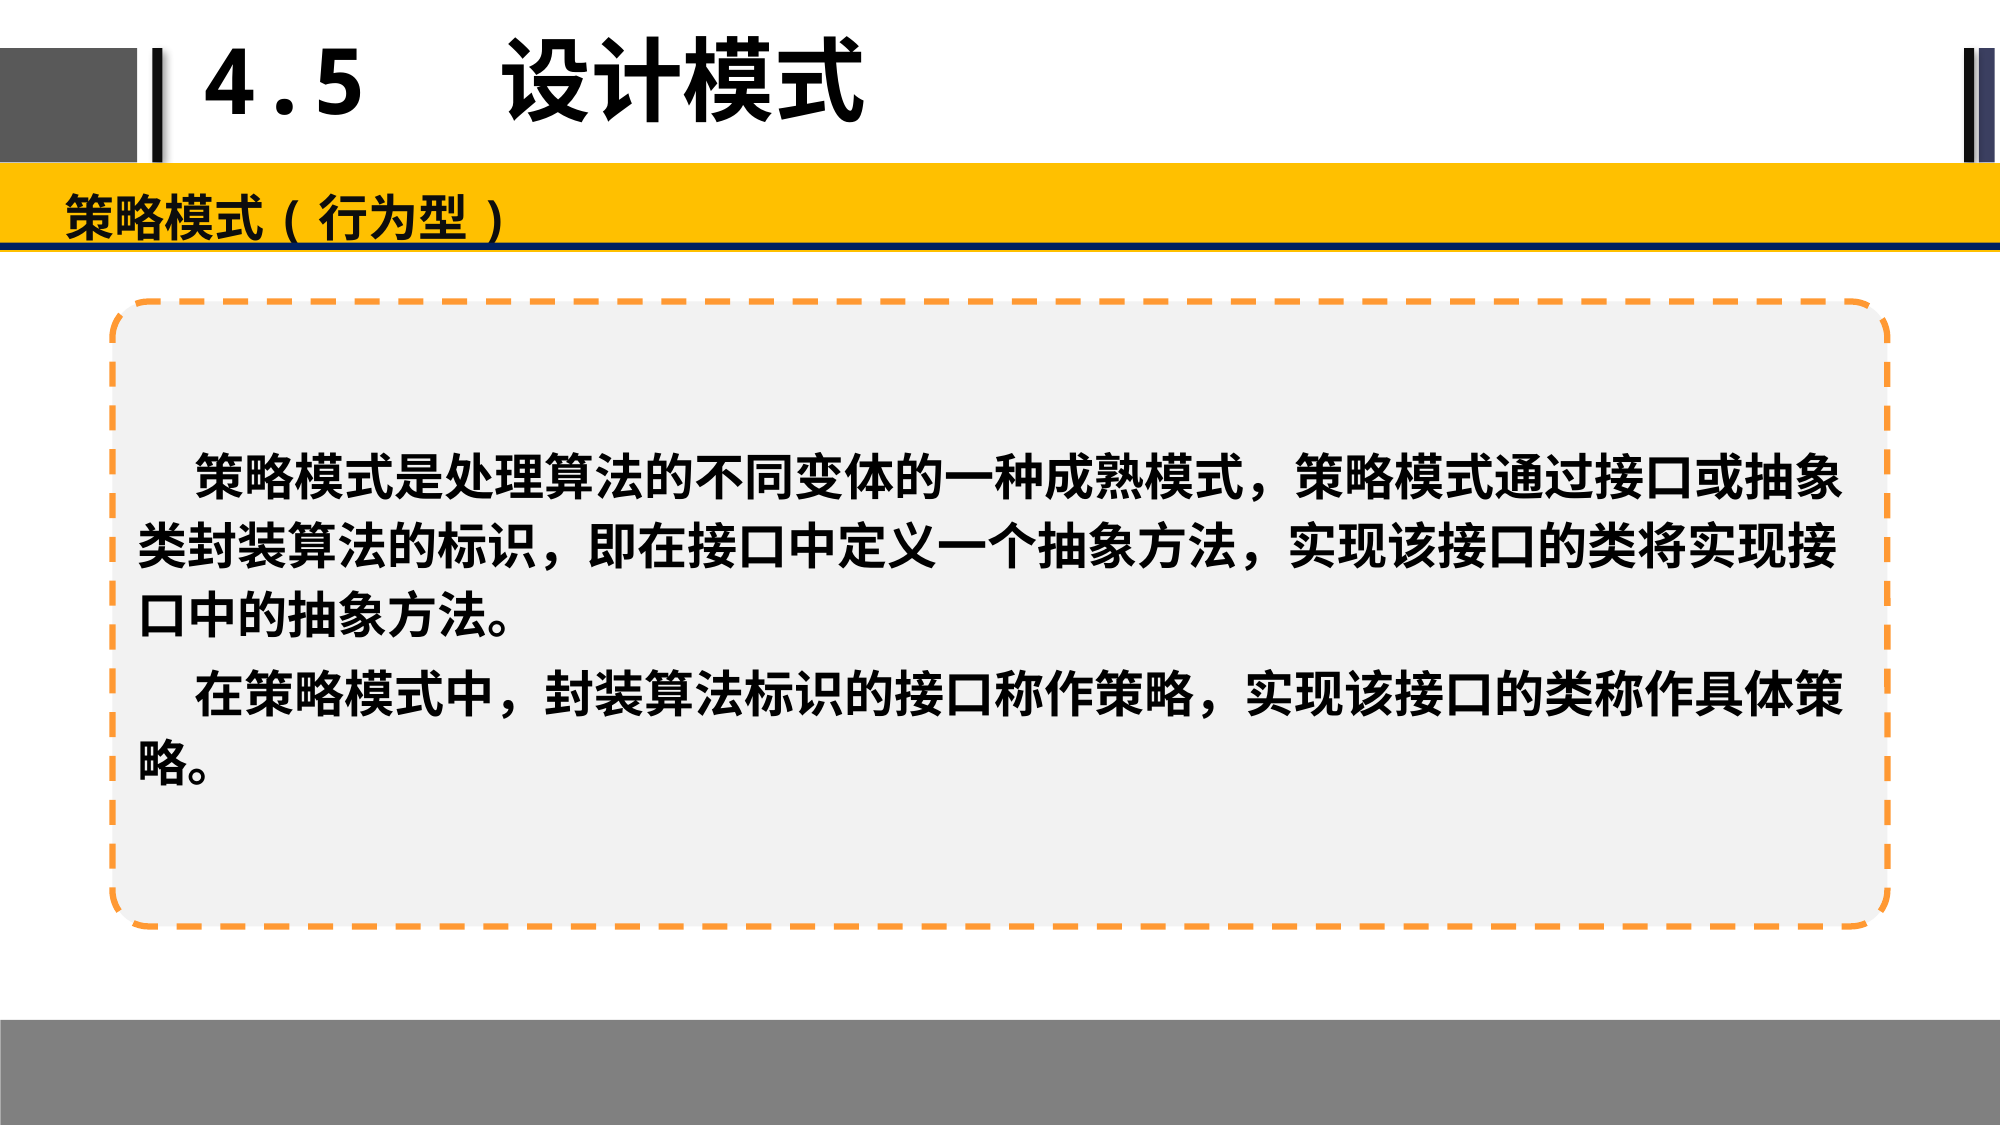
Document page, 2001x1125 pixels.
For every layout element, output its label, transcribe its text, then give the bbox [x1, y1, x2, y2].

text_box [0, 162, 2000, 252]
text_box [0, 1019, 2000, 1125]
title 4.5 设计模式 [187, 2, 1459, 162]
text_box 策略模式是处理算法的不同变体的一种成熟模式，策略模式通过接口或抽象类封装算法的标识，即在接口中定义一个抽象方法，实现该接口的类将实现接口中的抽象方法。 在策略模式中，封装算法标识的接口称作策略，实现该接口的类称作具体策略。 [111, 300, 1889, 928]
